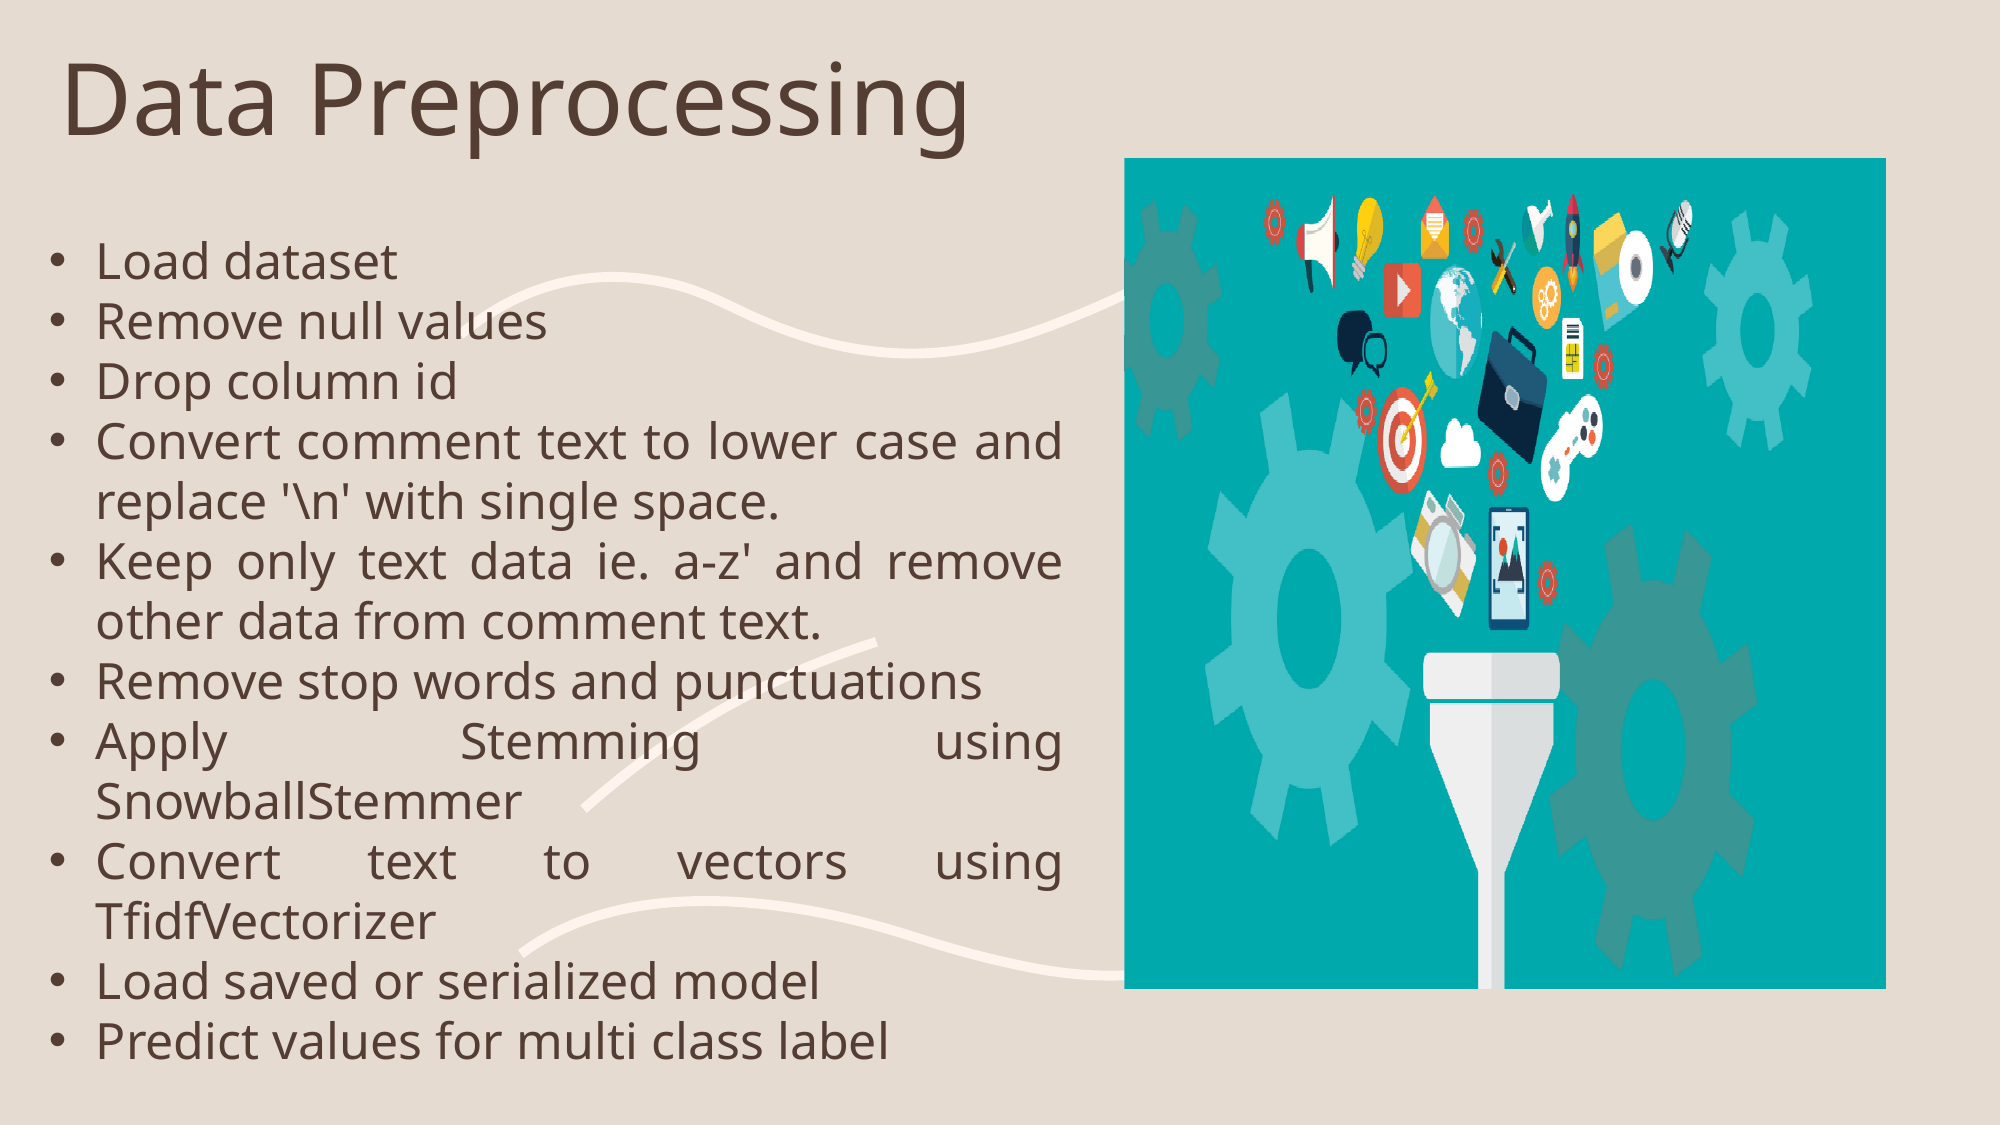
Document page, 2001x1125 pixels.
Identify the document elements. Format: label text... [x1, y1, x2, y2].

text_box Load dataset Remove null values Drop column id Convert comment text to lower case and replace '\n' with single space. Keep only text data ie. a-z' and remove other data from comment text. Remove stop words and punctuations Apply Stemming using SnowballStemmer Convert text to vectors using TfidfVectorizer Load saved or serialized model Predict values for multi class label [34, 221, 1080, 1077]
title Data Preprocessing [44, 47, 1545, 159]
picture [1124, 158, 1886, 989]
